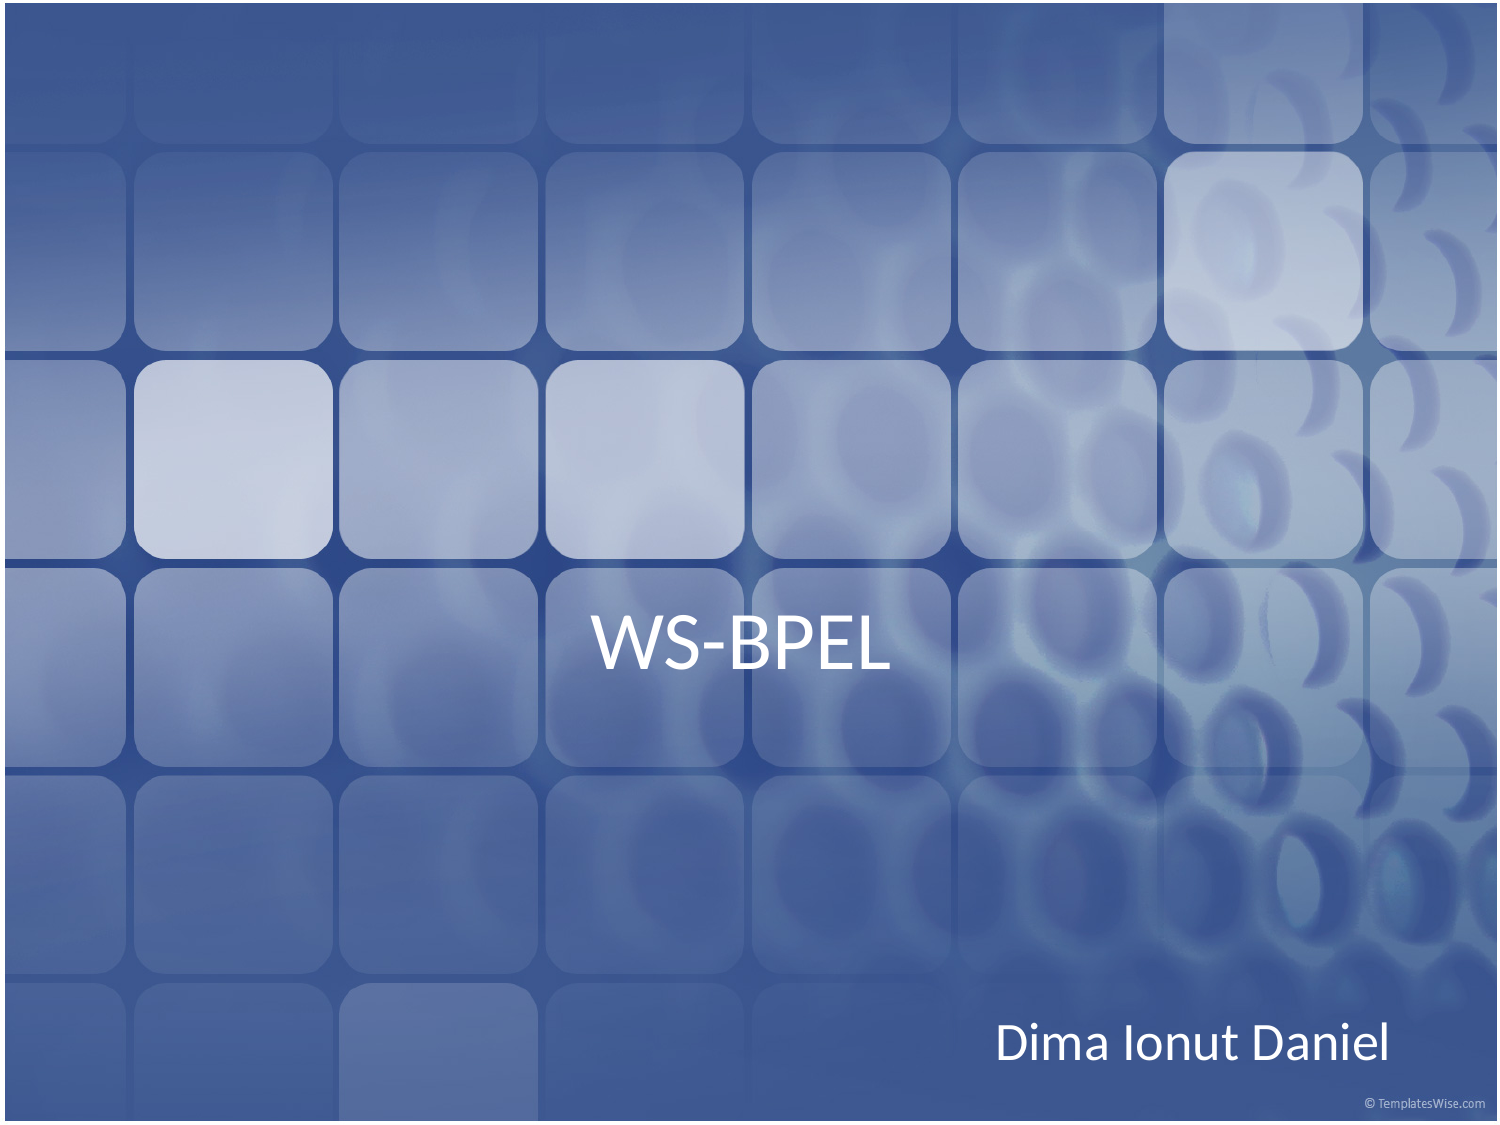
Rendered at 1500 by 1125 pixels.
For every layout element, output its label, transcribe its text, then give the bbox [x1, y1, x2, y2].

title WS-BPEL [112, 553, 1388, 720]
subtitle Dima Ionut Daniel [937, 998, 1451, 1101]
picture [0, 0, 1500, 1125]
